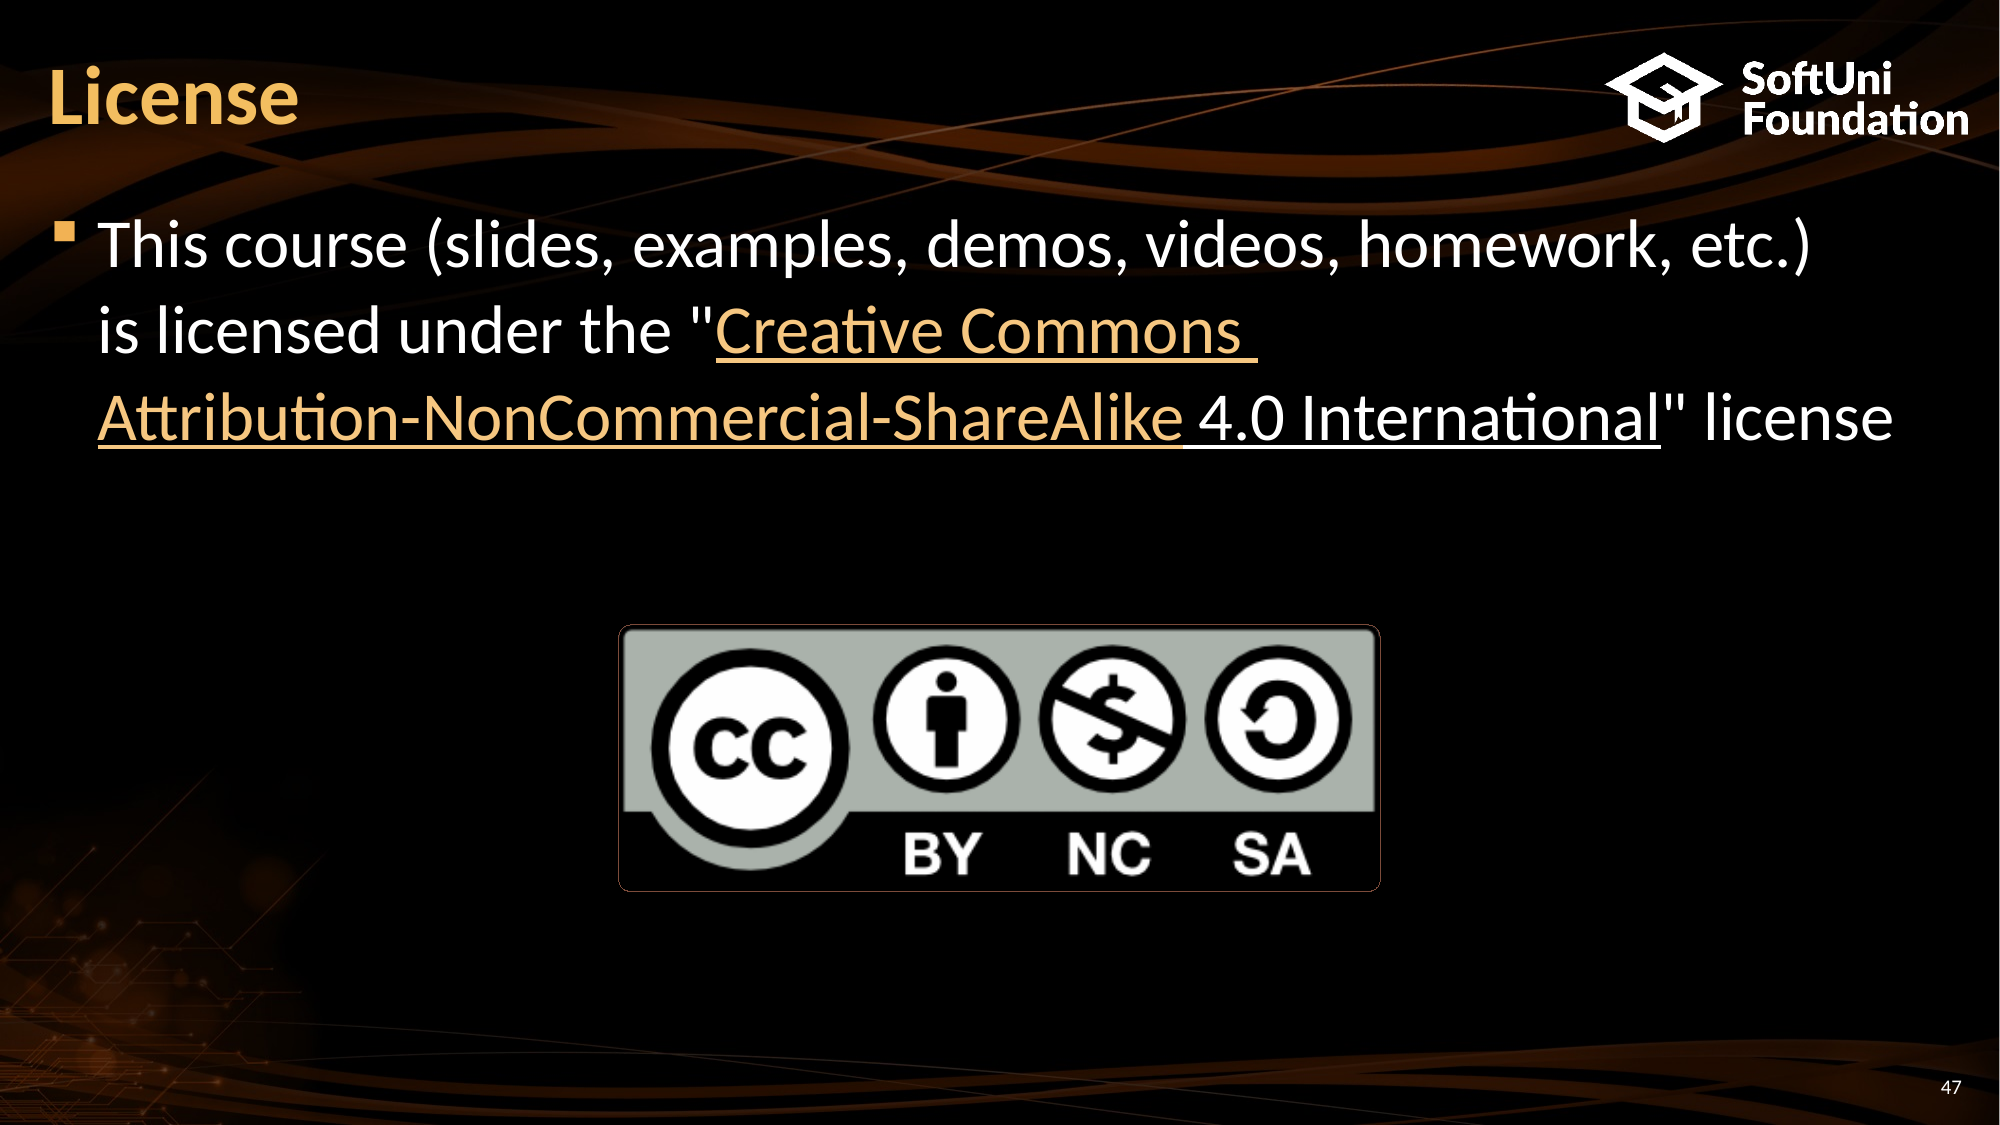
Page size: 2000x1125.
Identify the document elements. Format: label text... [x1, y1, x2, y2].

title License [30, 6, 1602, 189]
list This course (slides, examples, demos, videos, homework, etc.) is licensed under the "Creative Commons Attribution-NonCommercial-ShareAlike 4.0 International" license [31, 188, 1968, 484]
slide_number 47 [1897, 1070, 1968, 1103]
picture [0, 0, 2000, 1125]
